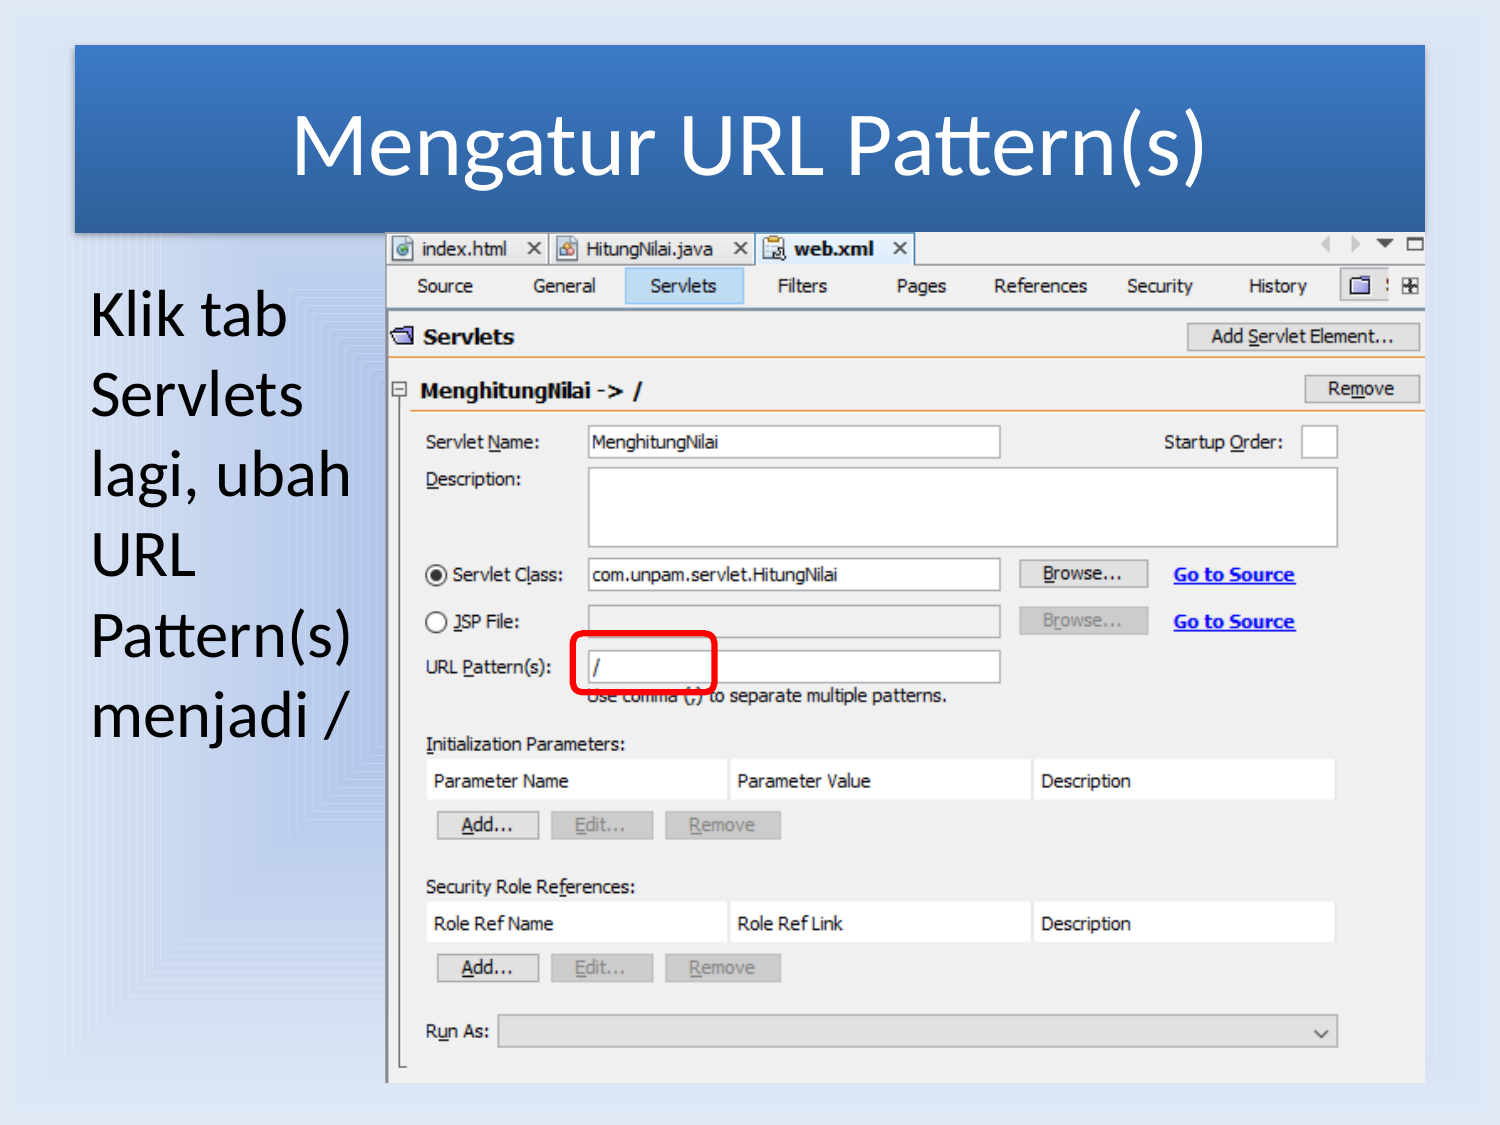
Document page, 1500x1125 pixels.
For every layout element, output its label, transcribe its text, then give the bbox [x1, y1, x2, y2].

list Klik tab Servlets lagi, ubah URL Pattern(s) menjadi / [75, 262, 379, 1083]
title Mengatur URL Pattern(s) [75, 45, 1425, 233]
picture [384, 232, 1426, 1083]
